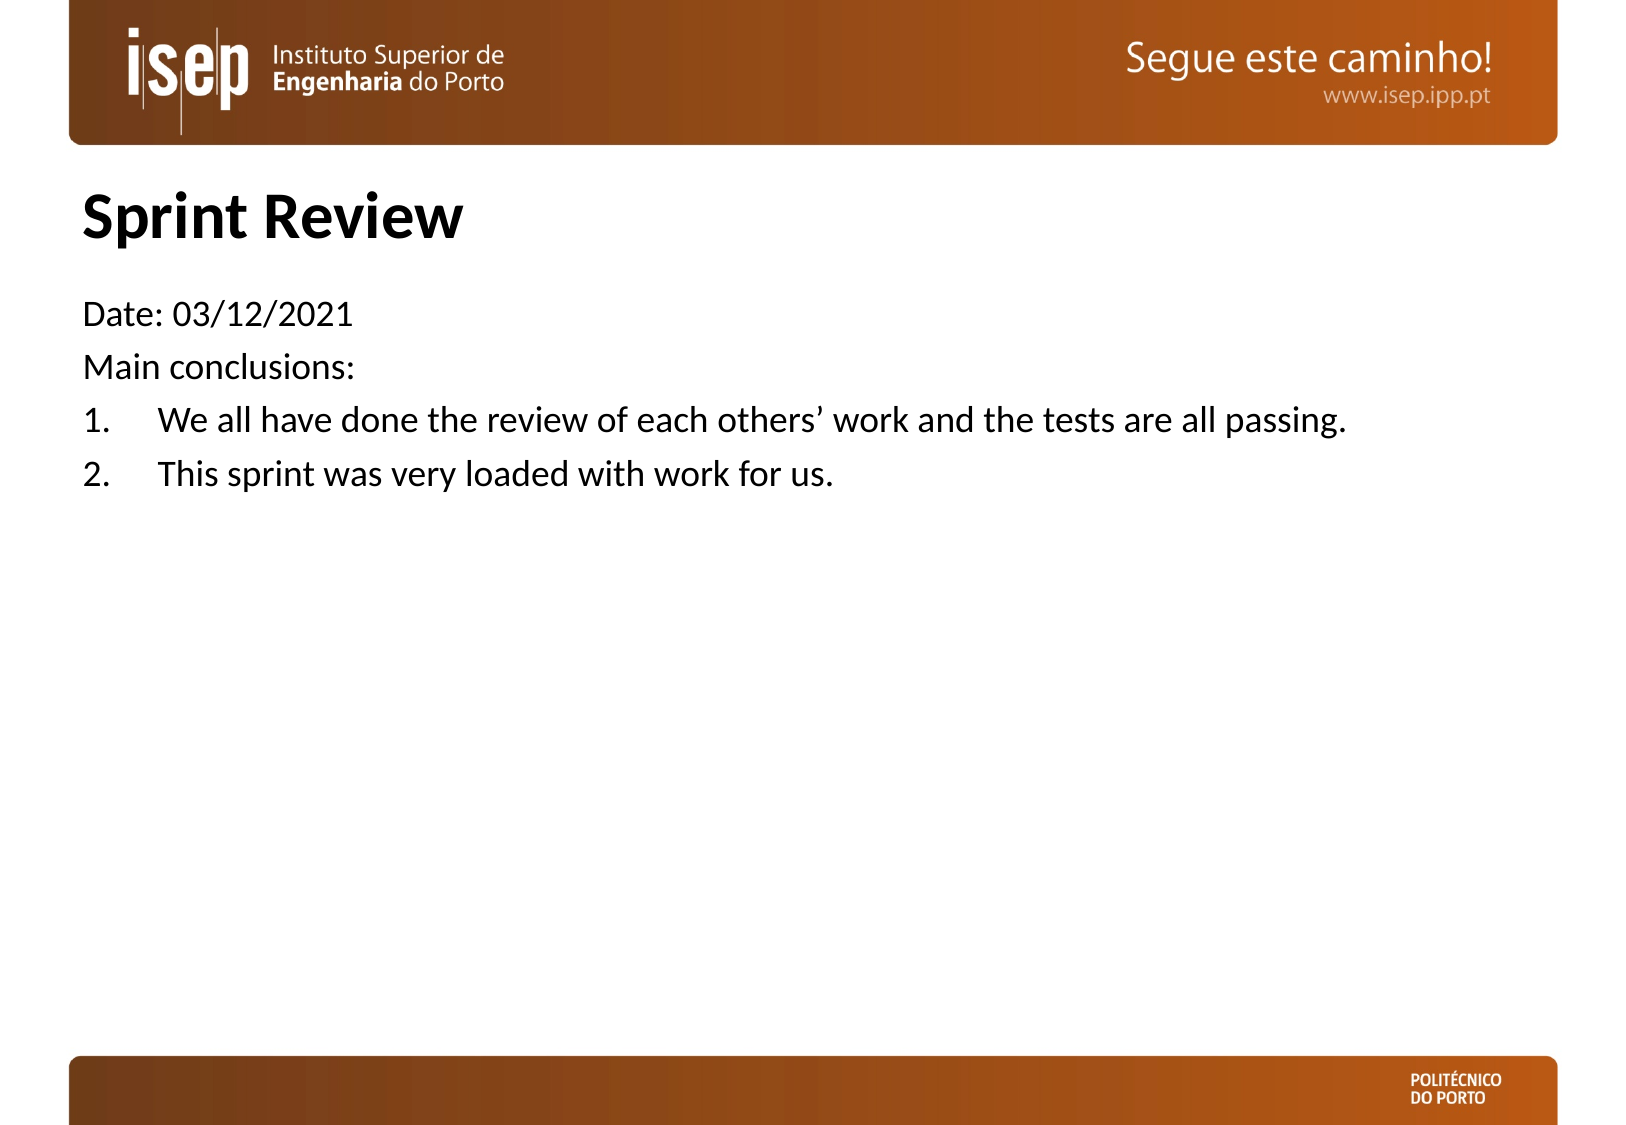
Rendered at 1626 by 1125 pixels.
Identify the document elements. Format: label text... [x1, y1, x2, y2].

picture [0, 0, 1626, 1125]
title Sprint Review [67, 164, 1552, 258]
list Date: 03/12/2021 Main conclusions: We all have done the review of each others’ work and the tests are all passing. This sprint was very loaded with work for us. [67, 281, 1552, 1035]
